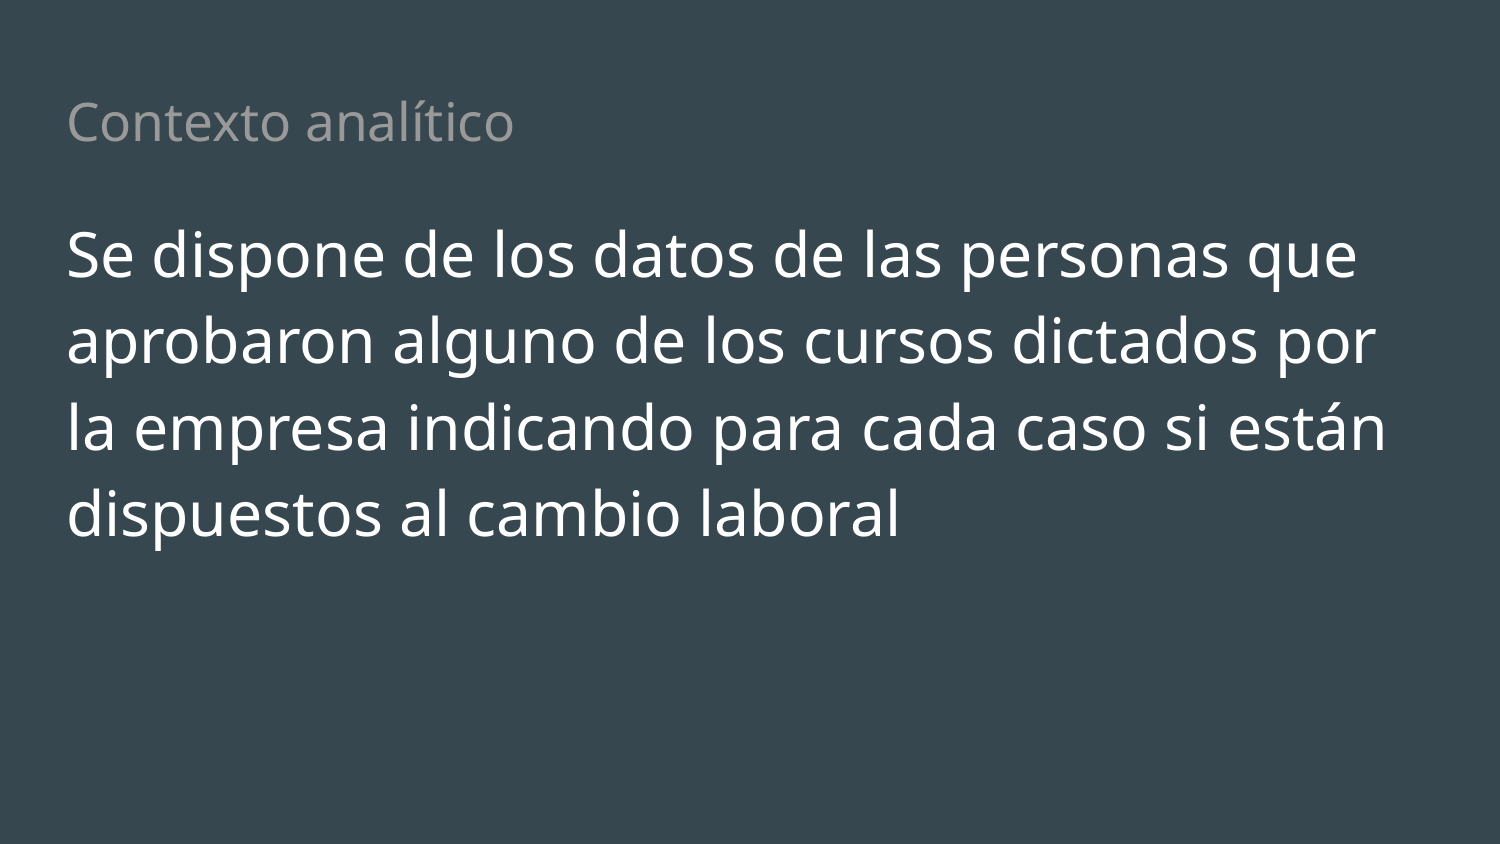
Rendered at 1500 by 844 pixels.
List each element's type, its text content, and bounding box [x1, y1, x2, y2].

list Se dispone de los datos de las personas que aprobaron alguno de los cursos dictados por la empresa indicando para cada caso si están dispuestos al cambio laboral [51, 189, 1449, 750]
title Contexto analítico [51, 72, 1449, 167]
